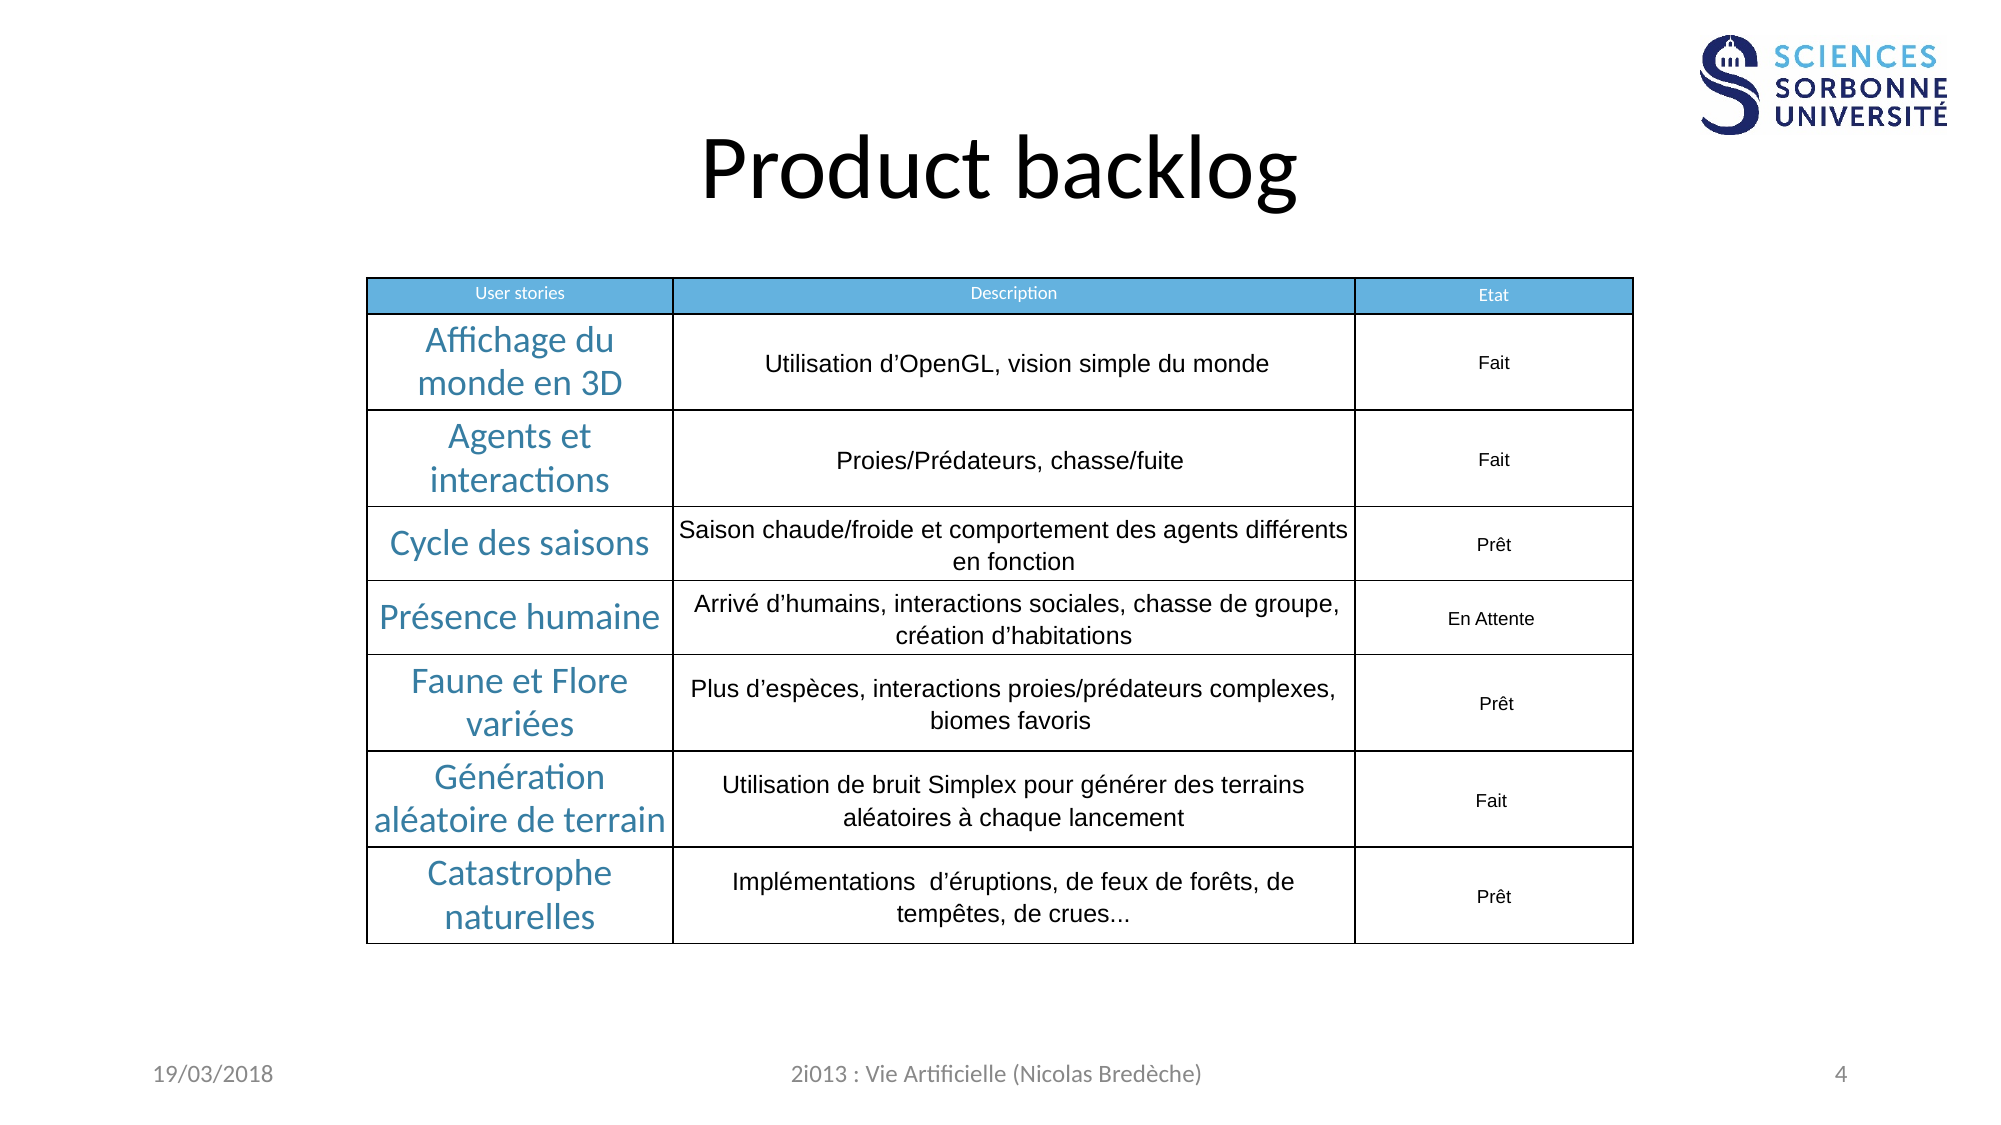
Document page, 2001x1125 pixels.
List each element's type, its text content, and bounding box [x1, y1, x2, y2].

table_cell Présence humaine [368, 581, 672, 654]
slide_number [137, 1042, 588, 1103]
table_cell Prêt [1356, 655, 1632, 750]
table_cell Saison chaude/froide et comportement des agents différents en fonction [674, 507, 1354, 580]
table_cell Cycle des saisons [368, 507, 672, 580]
footer 2i013 : Vie Artificielle (Nicolas Bredèche) [662, 1042, 1338, 1103]
table_cell Agents et interactions [368, 411, 672, 506]
table_header Etat [1356, 279, 1632, 313]
table_cell Utilisation de bruit Simplex pour générer des terrains aléatoires à chaque lancement [674, 752, 1354, 846]
table_cell Prêt [1356, 848, 1632, 943]
title Product backlog [137, 59, 1863, 278]
table_cell Arrivé d’humains, interactions sociales, chasse de groupe, création d’habitations [674, 581, 1354, 654]
table_cell Fait [1356, 411, 1632, 506]
table_cell Plus d’espèces, interactions proies/prédateurs complexes, biomes favoris [674, 655, 1354, 750]
table_cell En Attente [1356, 581, 1632, 654]
table_header User stories [368, 279, 672, 313]
table_cell Proies/Prédateurs, chasse/fuite [674, 411, 1354, 506]
table_cell Fait [1356, 315, 1632, 409]
table_cell Affichage du monde en 3D [368, 315, 672, 409]
picture [1700, 35, 1947, 135]
table_cell Faune et Flore variées [368, 655, 672, 750]
table_cell Utilisation d’OpenGL, vision simple du monde [674, 315, 1354, 409]
slide_number 4 [1412, 1042, 1863, 1103]
table_cell Fait [1356, 752, 1632, 846]
table_cell Prêt [1356, 507, 1632, 580]
table_cell Génération aléatoire de terrain [368, 752, 672, 846]
table_cell Implémentations d’éruptions, de feux de forêts, de tempêtes, de crues... [674, 848, 1354, 943]
table_cell Catastrophe naturelles [368, 848, 672, 943]
table_header Description [674, 279, 1354, 313]
